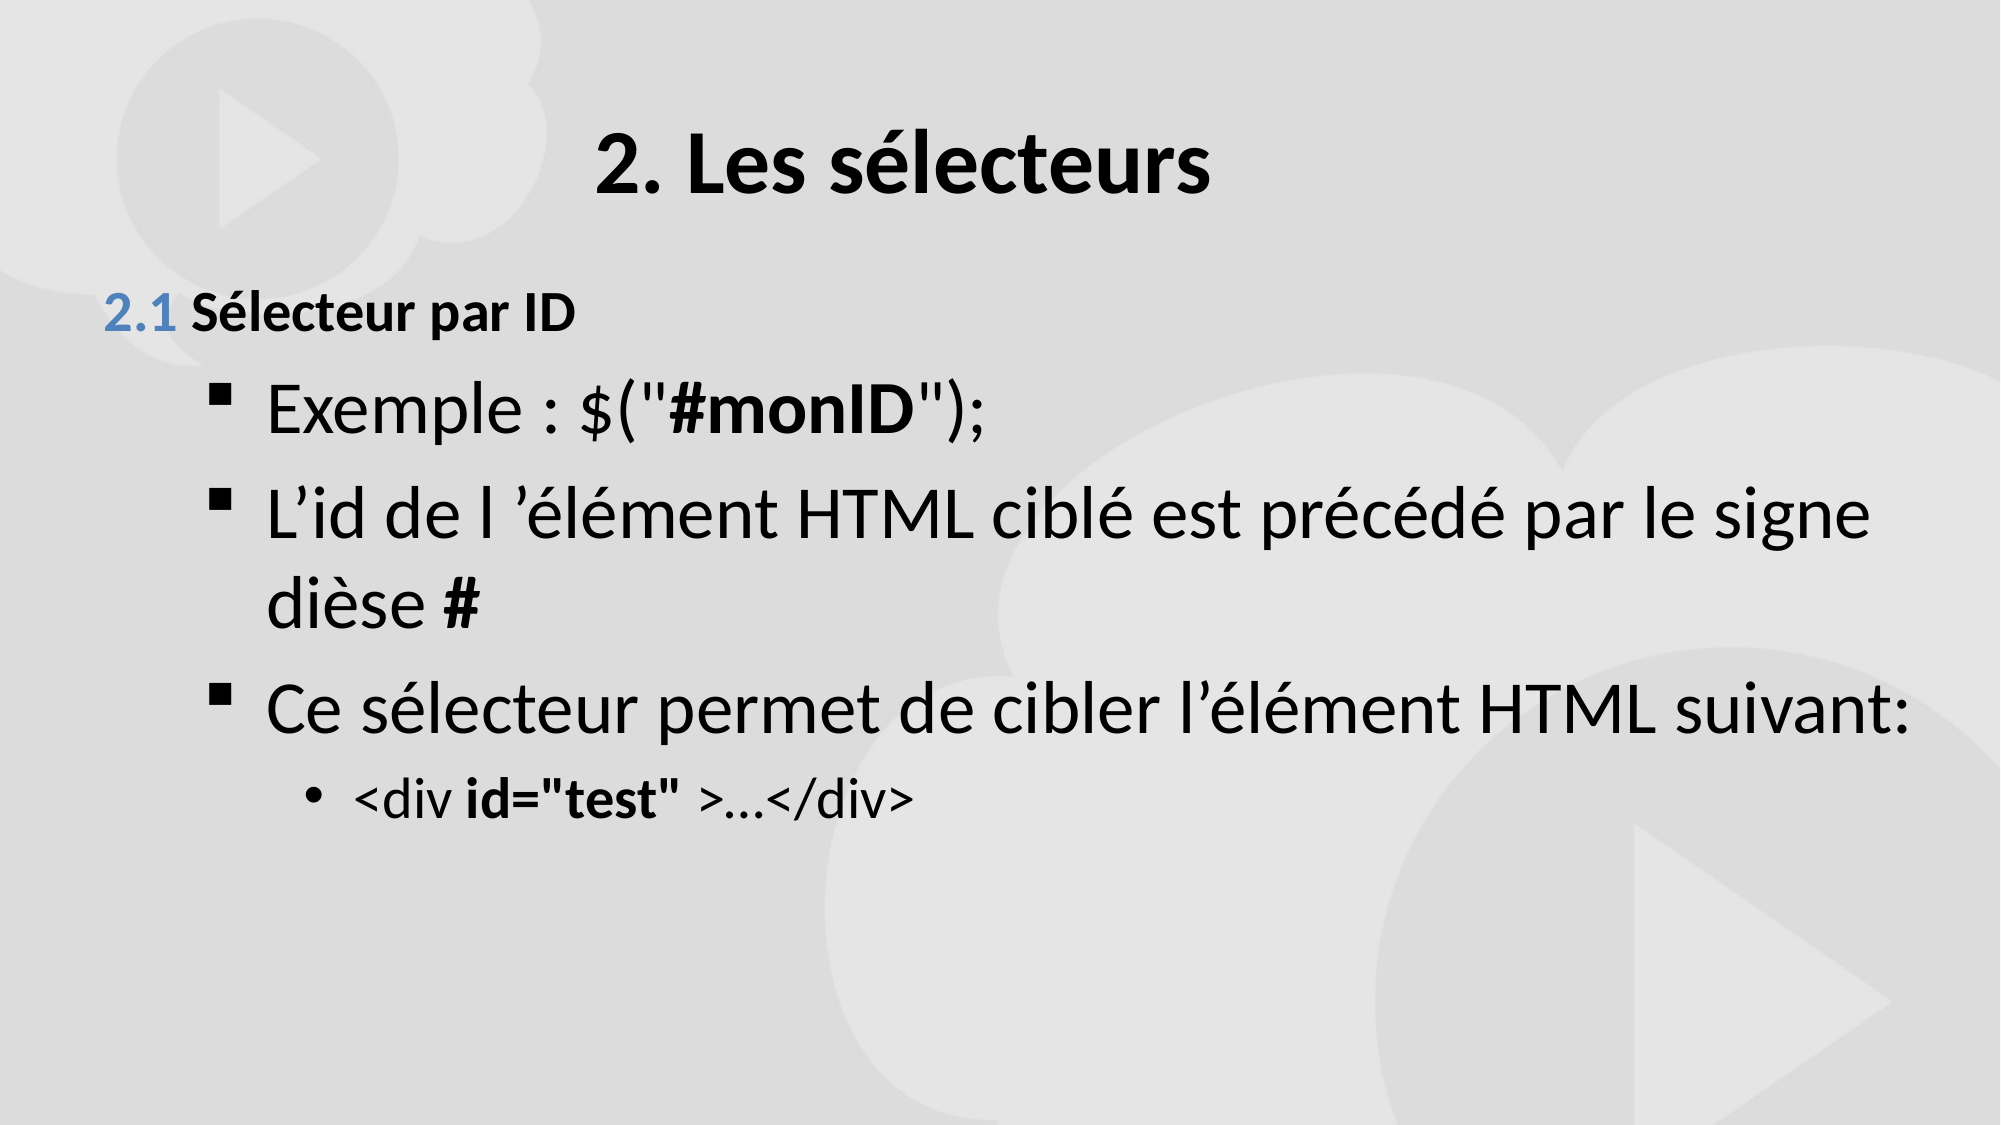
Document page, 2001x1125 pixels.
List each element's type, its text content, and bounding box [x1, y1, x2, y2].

title 2. Les sélecteurs [106, 74, 1702, 239]
list 2.1 Sélecteur par ID Exemple : $("#monID"); L’id de l ’élément HTML ciblé est précédé par le signe dièse # Ce sélecteur permet de cibler l’élément HTML suivant: <div id="test" >…</div> [88, 265, 2000, 1125]
picture [0, 0, 2001, 1125]
